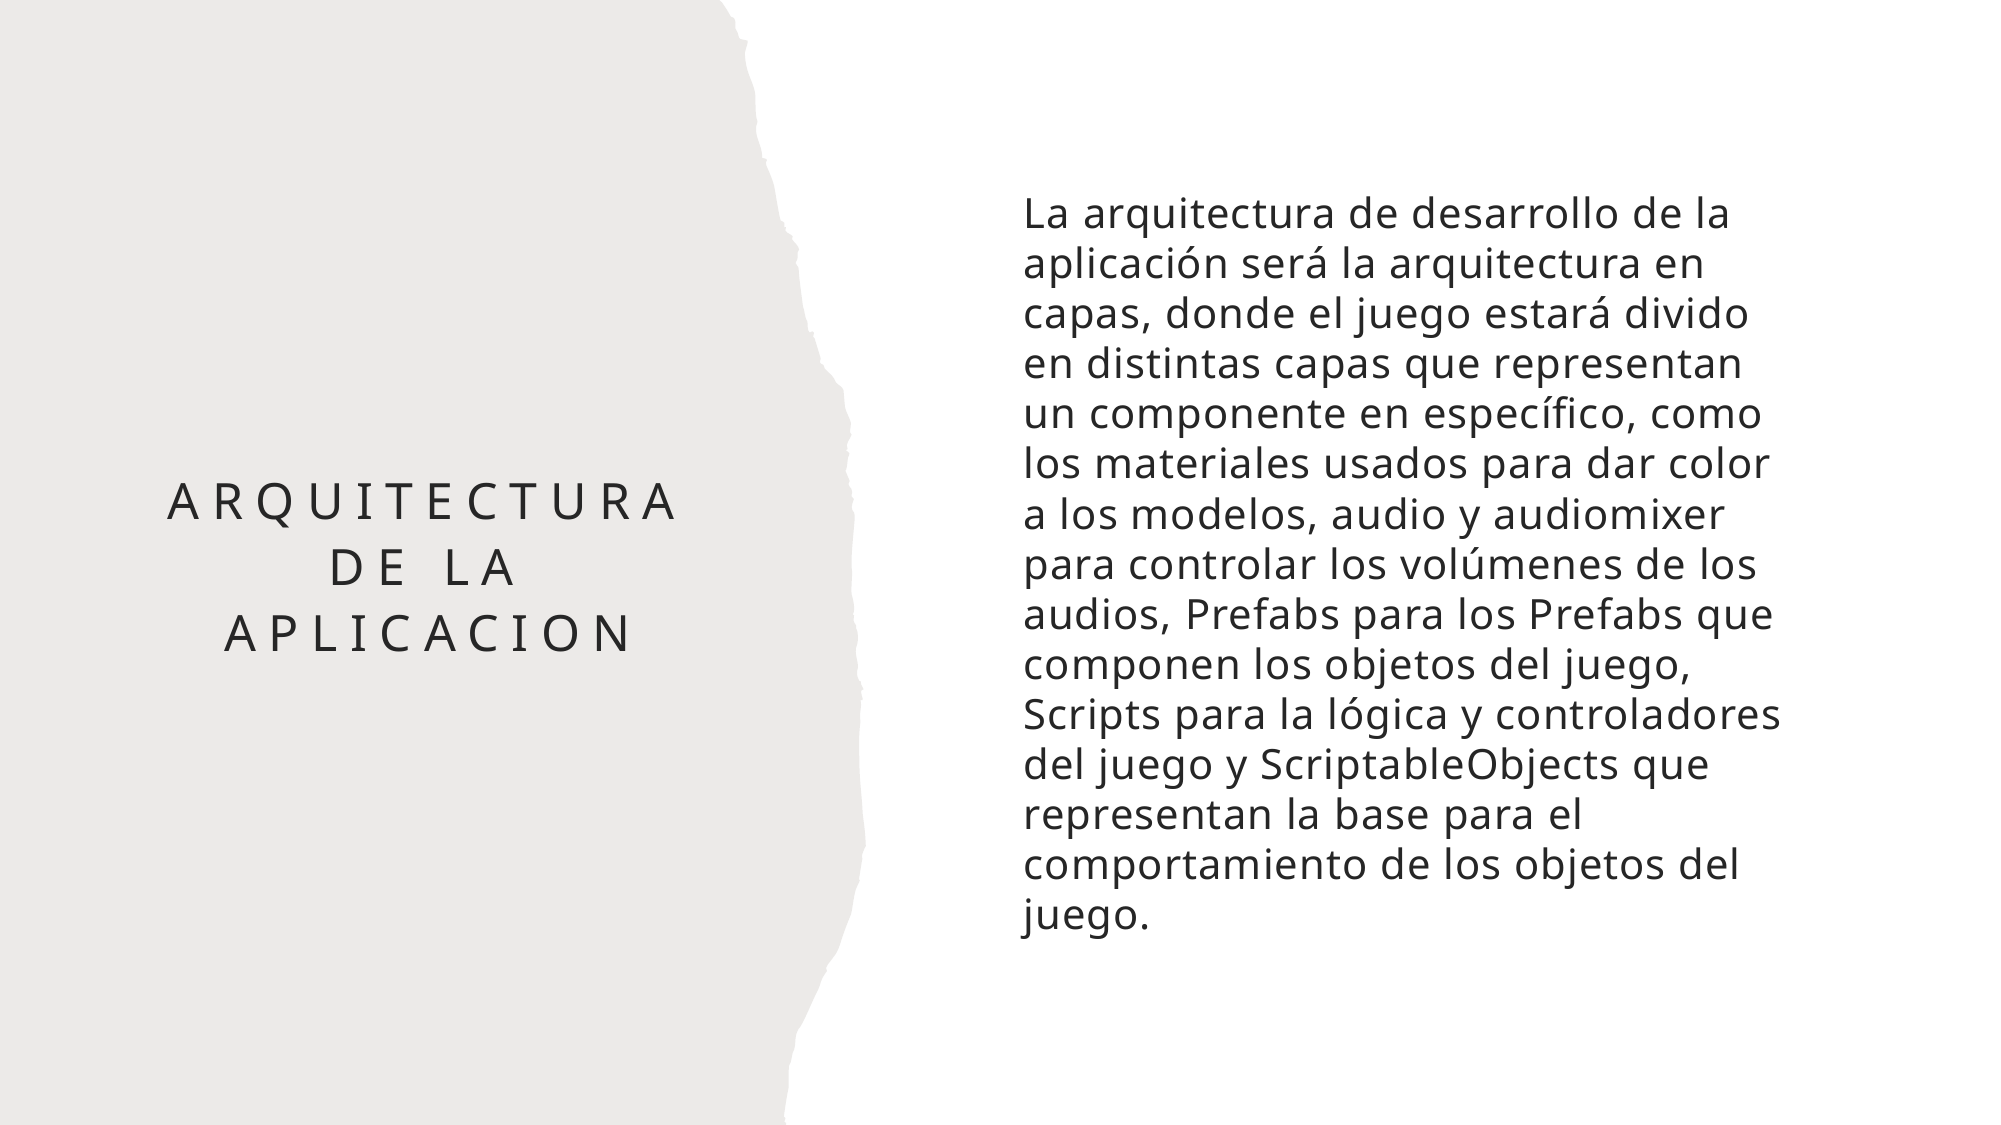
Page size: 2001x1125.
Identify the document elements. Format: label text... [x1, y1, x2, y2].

list La arquitectura de desarrollo de la aplicación será la arquitectura en capas, donde el juego estará divido en distintas capas que representan un componente en específico, como los materiales usados para dar color a los modelos, audio y audiomixer para controlar los volúmenes de los audios, Prefabs para los Prefabs que componen los objetos del juego, Scripts para la lógica y controladores del juego y ScriptableObjects que representan la base para el comportamiento de los objetos del juego. [1008, 120, 1811, 1005]
text_box [0, 0, 867, 1125]
title Arquitectura de la aplicacion [116, 256, 739, 869]
text_box [722, 0, 2000, 1125]
